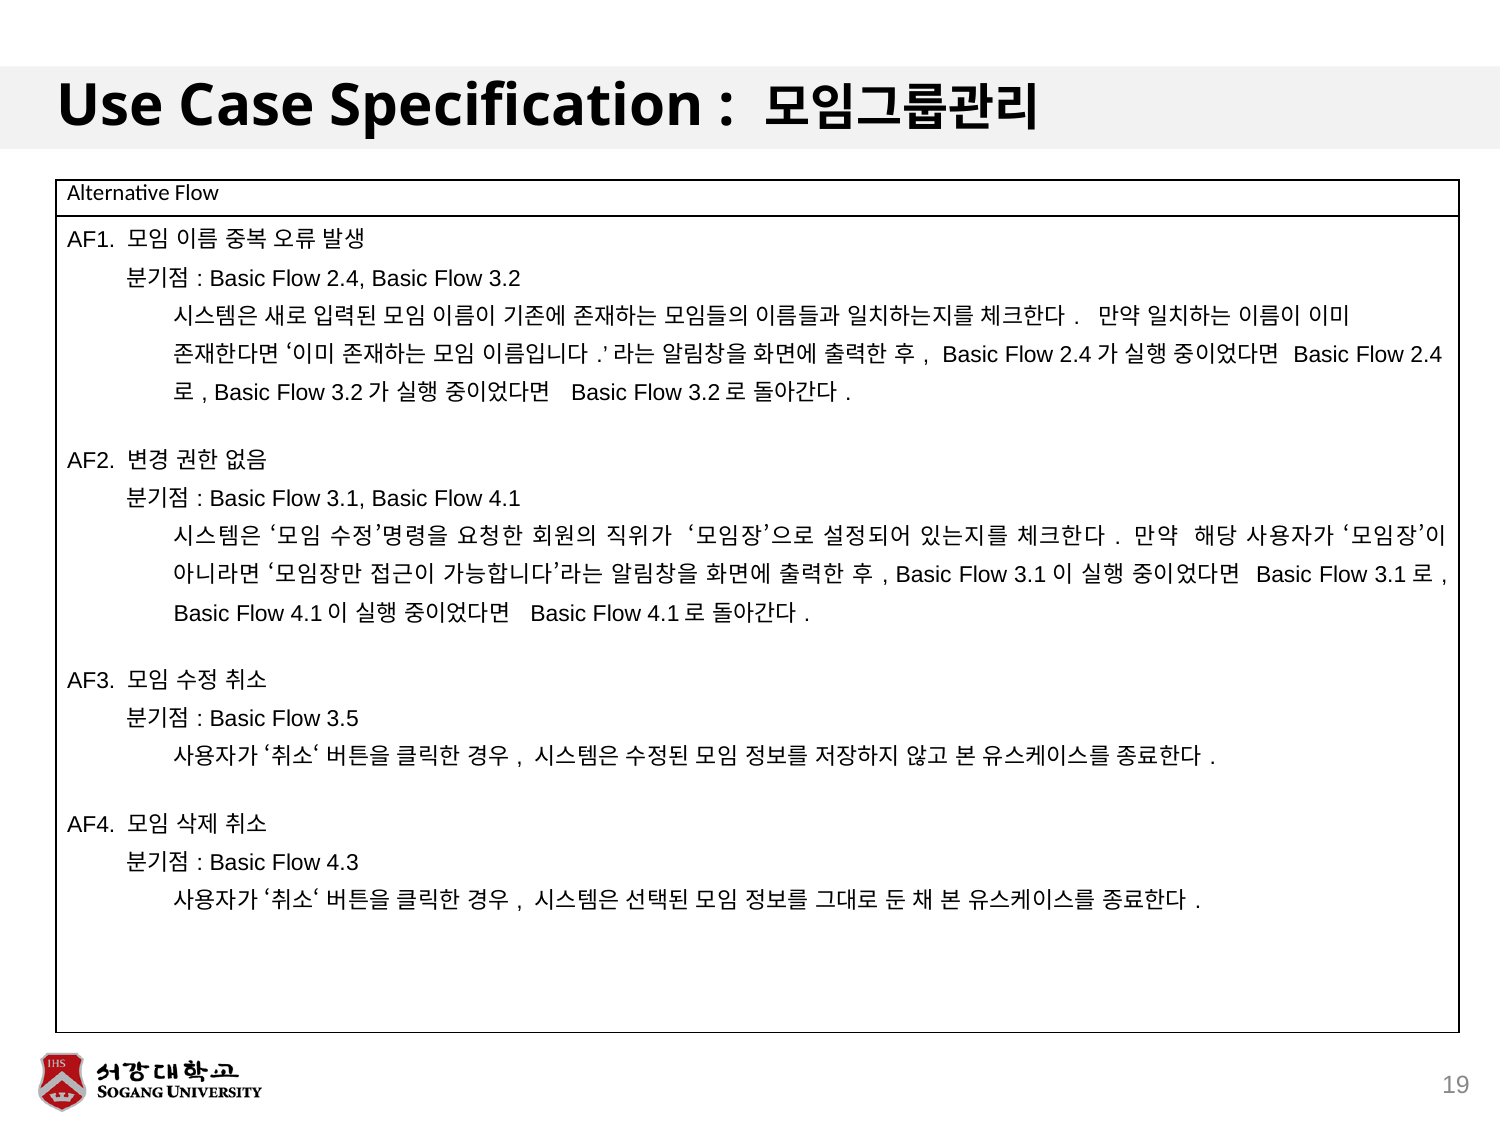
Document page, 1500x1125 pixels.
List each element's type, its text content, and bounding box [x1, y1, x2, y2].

table_header Alternative Flow [57, 181, 1458, 215]
picture [0, 1031, 294, 1125]
table_cell AF1. 모임 이름 중복 오류 발생 분기점: Basic Flow 2.4, Basic Flow 3.2 시스템은 새로 입력된 모임 이름이 기존에 존재하는 모임들의 이름들과 일치하는지를 체크한다. 만약 일치하는 이름이 이미 존재한다면 ‘이미 존재하는 모임 이름입니다.’라는 알림창을 화면에 출력한 후, Basic Flow 2.4가 실행 중이었다면 Basic Flow 2.4로, Basic Flow 3.2가 실행 중이었다면 Basic Flow 3.2로 돌아간다. AF2. 변경 권한 없음 분기점: Basic Flow 3.1, Basic Flow 4.1 시스템은 ‘모임 수정’명령을 요청한 회원의 직위가 ‘모임장’으로 설정되어 있는지를 체크한다. 만약 해당 사용자가 ‘모임장’이 아니라면 ‘모임장만 접근이 가능합니다’라는 알림창을 화면에 출력한 후, Basic Flow 3.1이 실행 중이었다면 Basic Flow 3.1로, Basic Flow 4.1이 실행 중이었다면 Basic Flow 4.1로 돌아간다. AF3. 모임 수정 취소 분기점: Basic Flow 3.5 사용자가 ‘취소‘ 버튼을 클릭한 경우, 시스템은 수정된 모임 정보를 저장하지 않고 본 유스케이스를 종료한다. AF4. 모임 삭제 취소 분기점: Basic Flow 4.3 사용자가 ‘취소‘ 버튼을 클릭한 경우, 시스템은 선택된 모임 정보를 그대로 둔 채 본 유스케이스를 종료한다. [57, 217, 1458, 1032]
title Use Case Specification : 모임그룹관리 [41, 64, 1459, 149]
slide_number 19 [1147, 1053, 1485, 1114]
